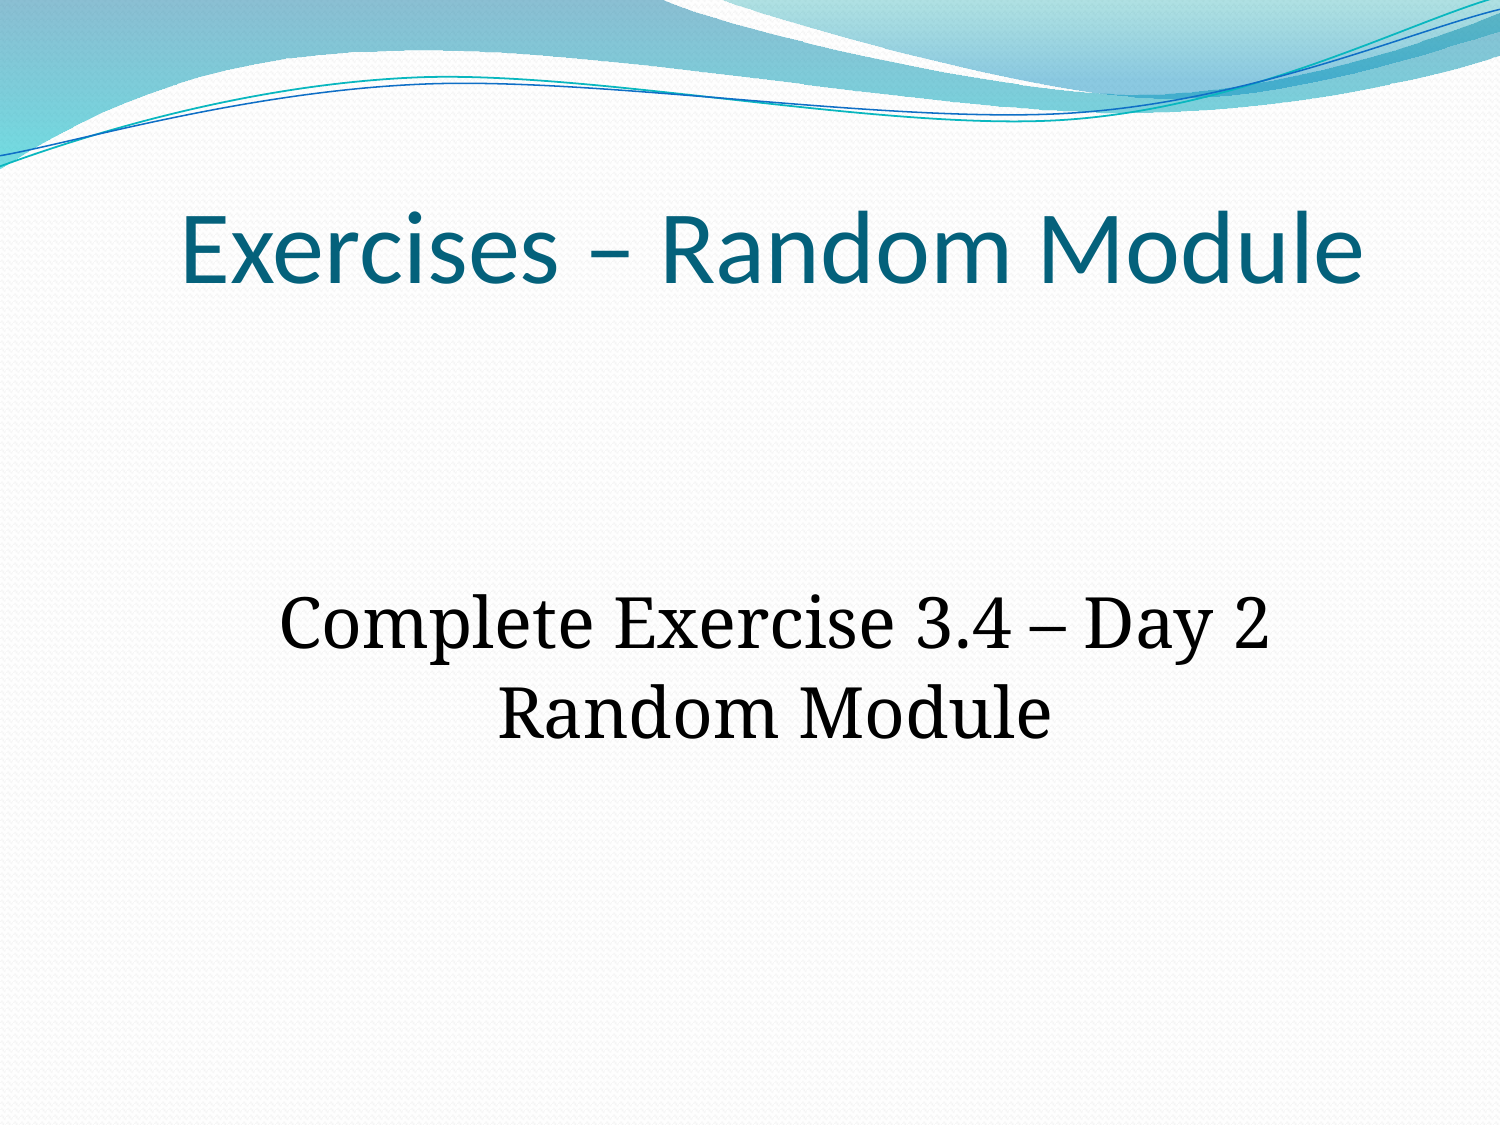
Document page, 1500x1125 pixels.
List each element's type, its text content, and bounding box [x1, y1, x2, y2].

title Exercises – Random Module [76, 115, 1471, 305]
text_box Complete Exercise 3.4 – Day 2 Random Module [100, 385, 1436, 941]
